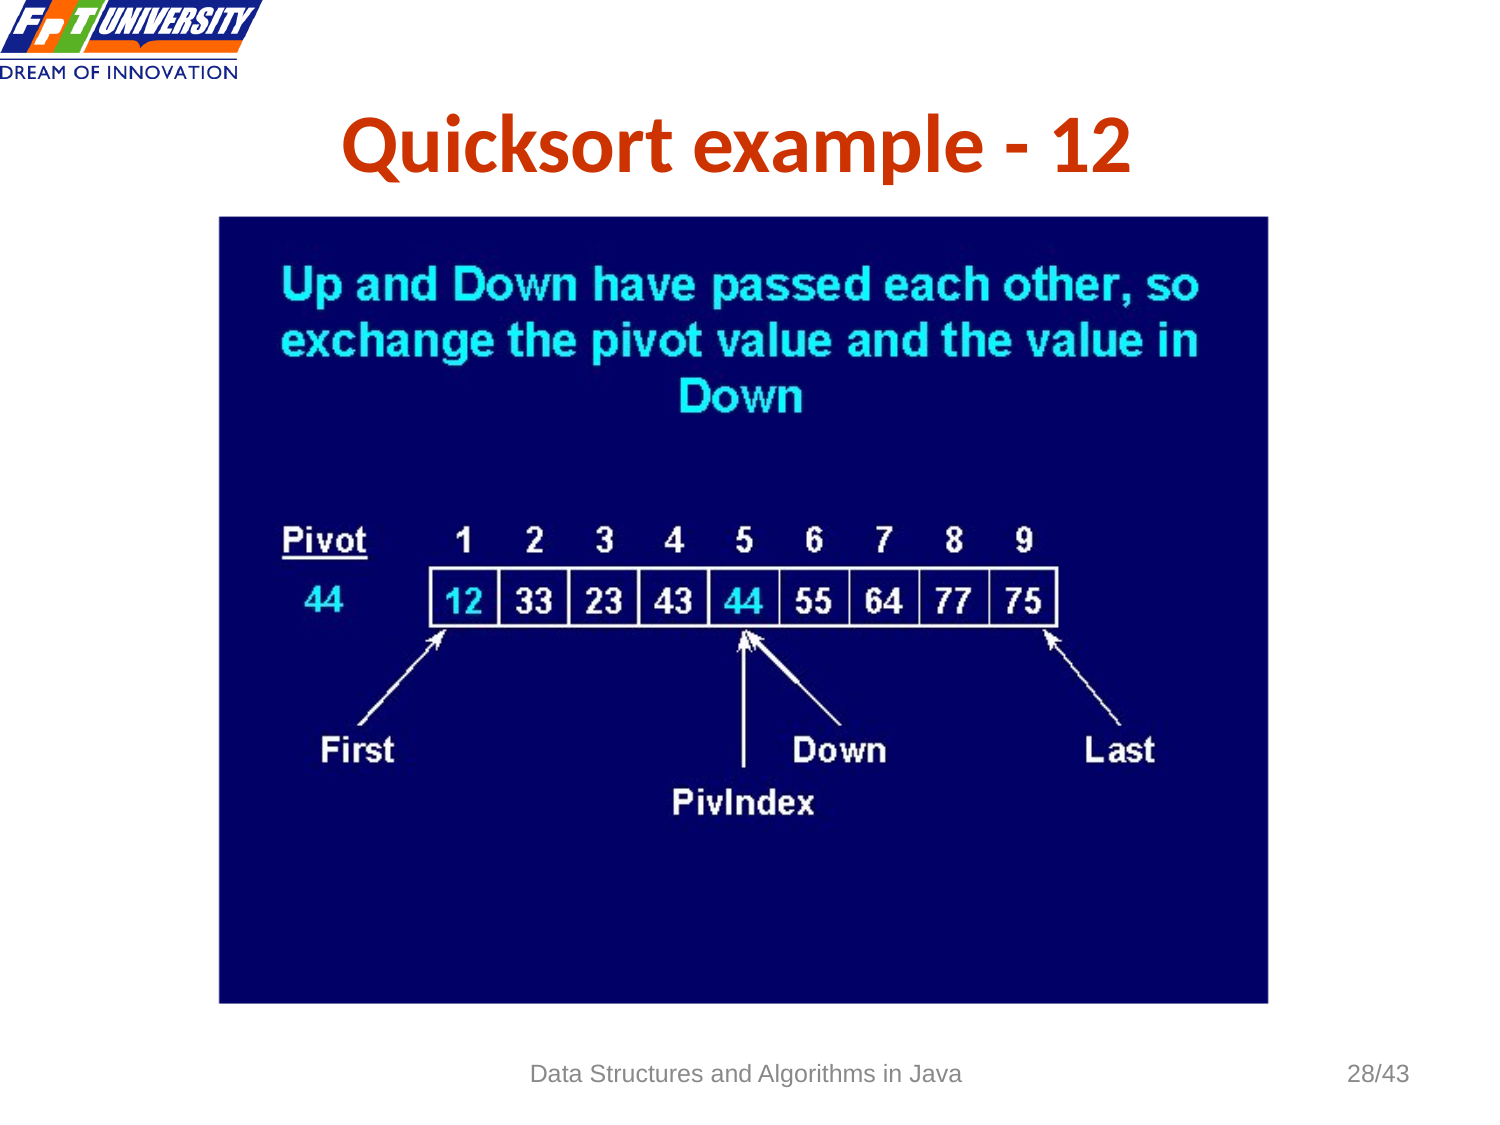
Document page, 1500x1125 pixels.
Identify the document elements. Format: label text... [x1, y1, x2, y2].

slide_number 28/43 [1074, 1042, 1425, 1103]
footer Data Structures and Algorithms in Java [474, 1042, 1025, 1103]
picture [0, 0, 263, 79]
title Quicksort example - 12 [237, 37, 1238, 210]
picture [212, 212, 1276, 1010]
